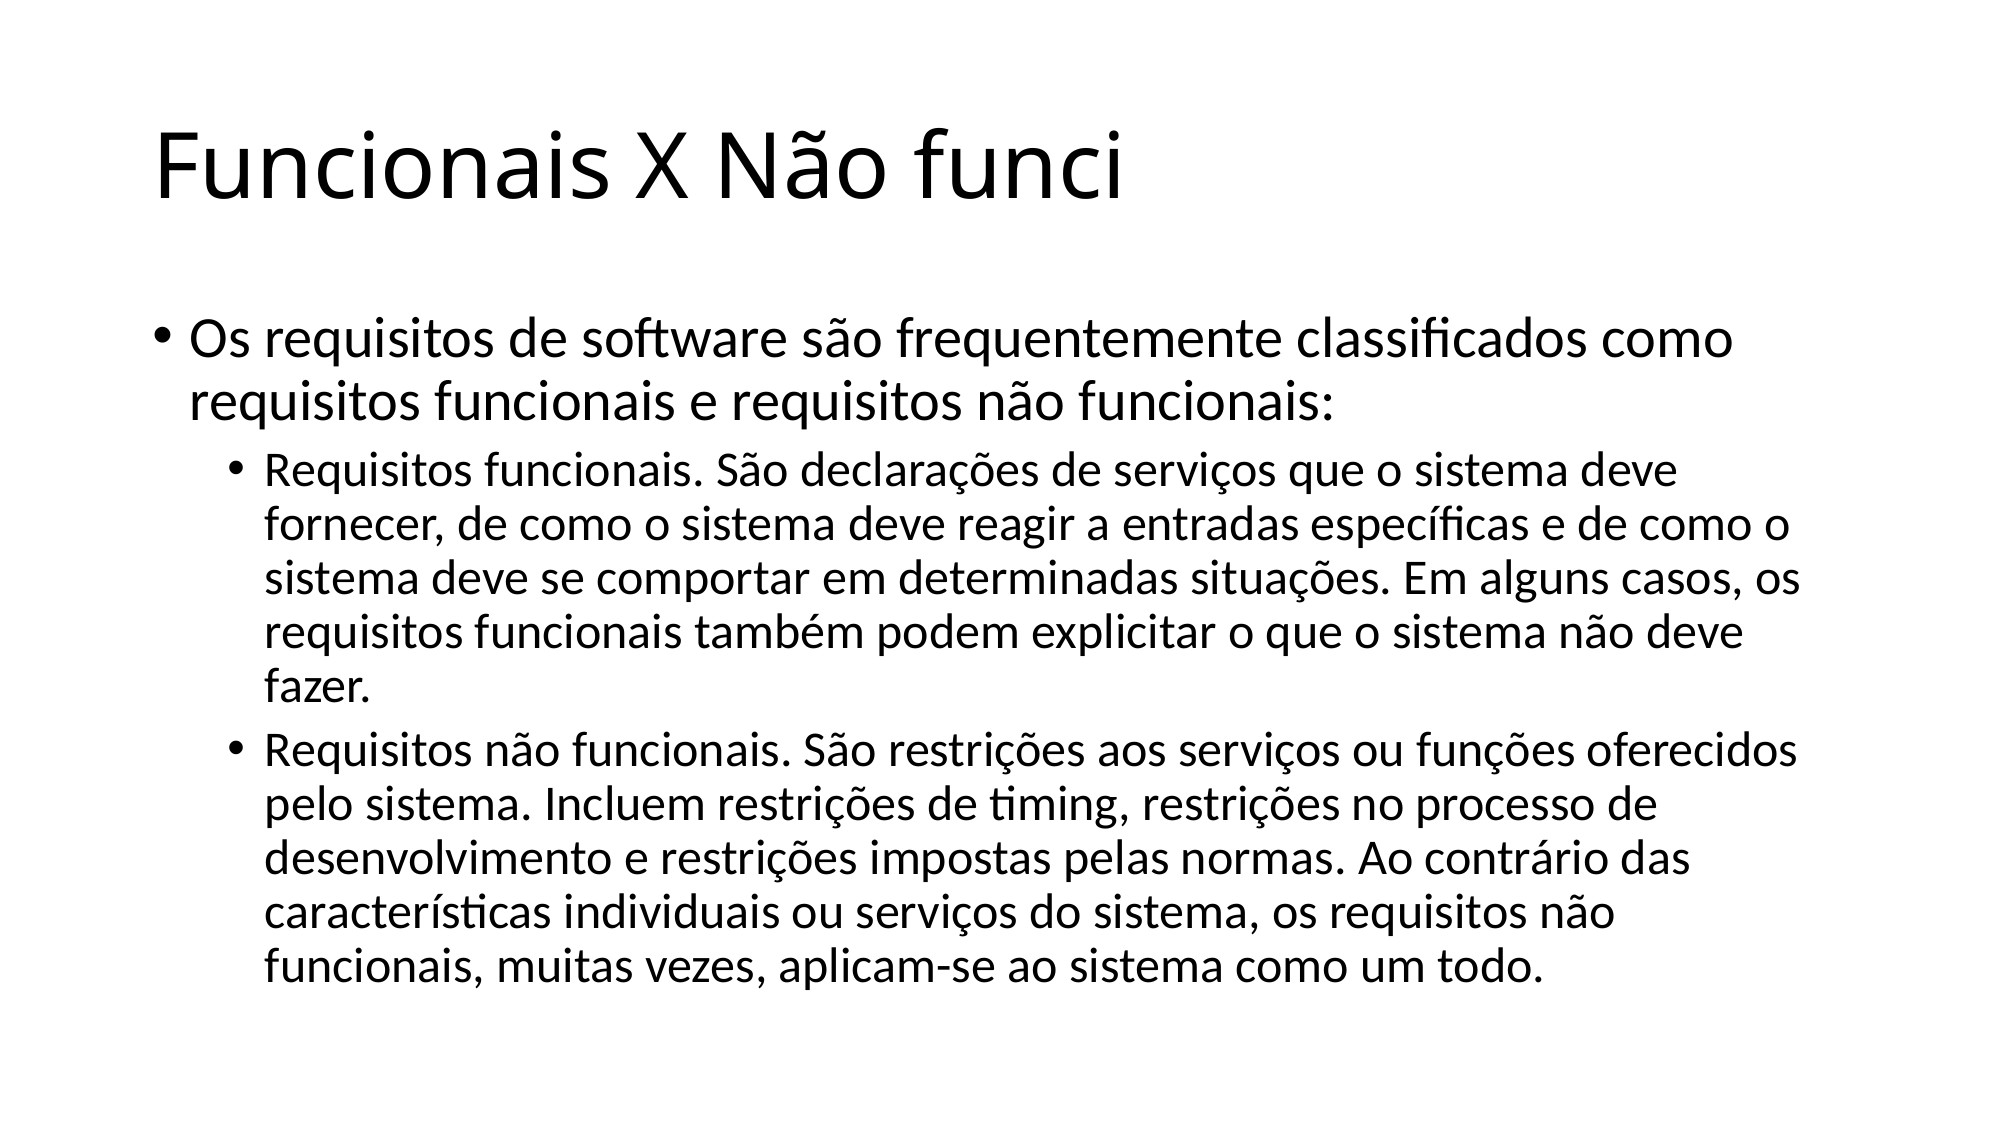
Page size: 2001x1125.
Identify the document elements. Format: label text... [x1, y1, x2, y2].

title Funcionais X Não funci [137, 59, 1863, 278]
list Os requisitos de software são frequentemente classificados como requisitos funcionais e requisitos não funcionais: Requisitos funcionais. São declarações de serviços que o sistema deve fornecer, de como o sistema deve reagir a entradas específicas e de como o sistema deve se comportar em determinadas situações. Em alguns casos, os requisitos funcionais também podem explicitar o que o sistema não deve fazer. Requisitos não funcionais. São restrições aos serviços ou funções oferecidos pelo sistema. Incluem restrições de timing, restrições no processo de desenvolvimento e restrições impostas pelas normas. Ao contrário das características individuais ou serviços do sistema, os requisitos não funcionais, muitas vezes, aplicam-se ao sistema como um todo. [137, 299, 1863, 1014]
